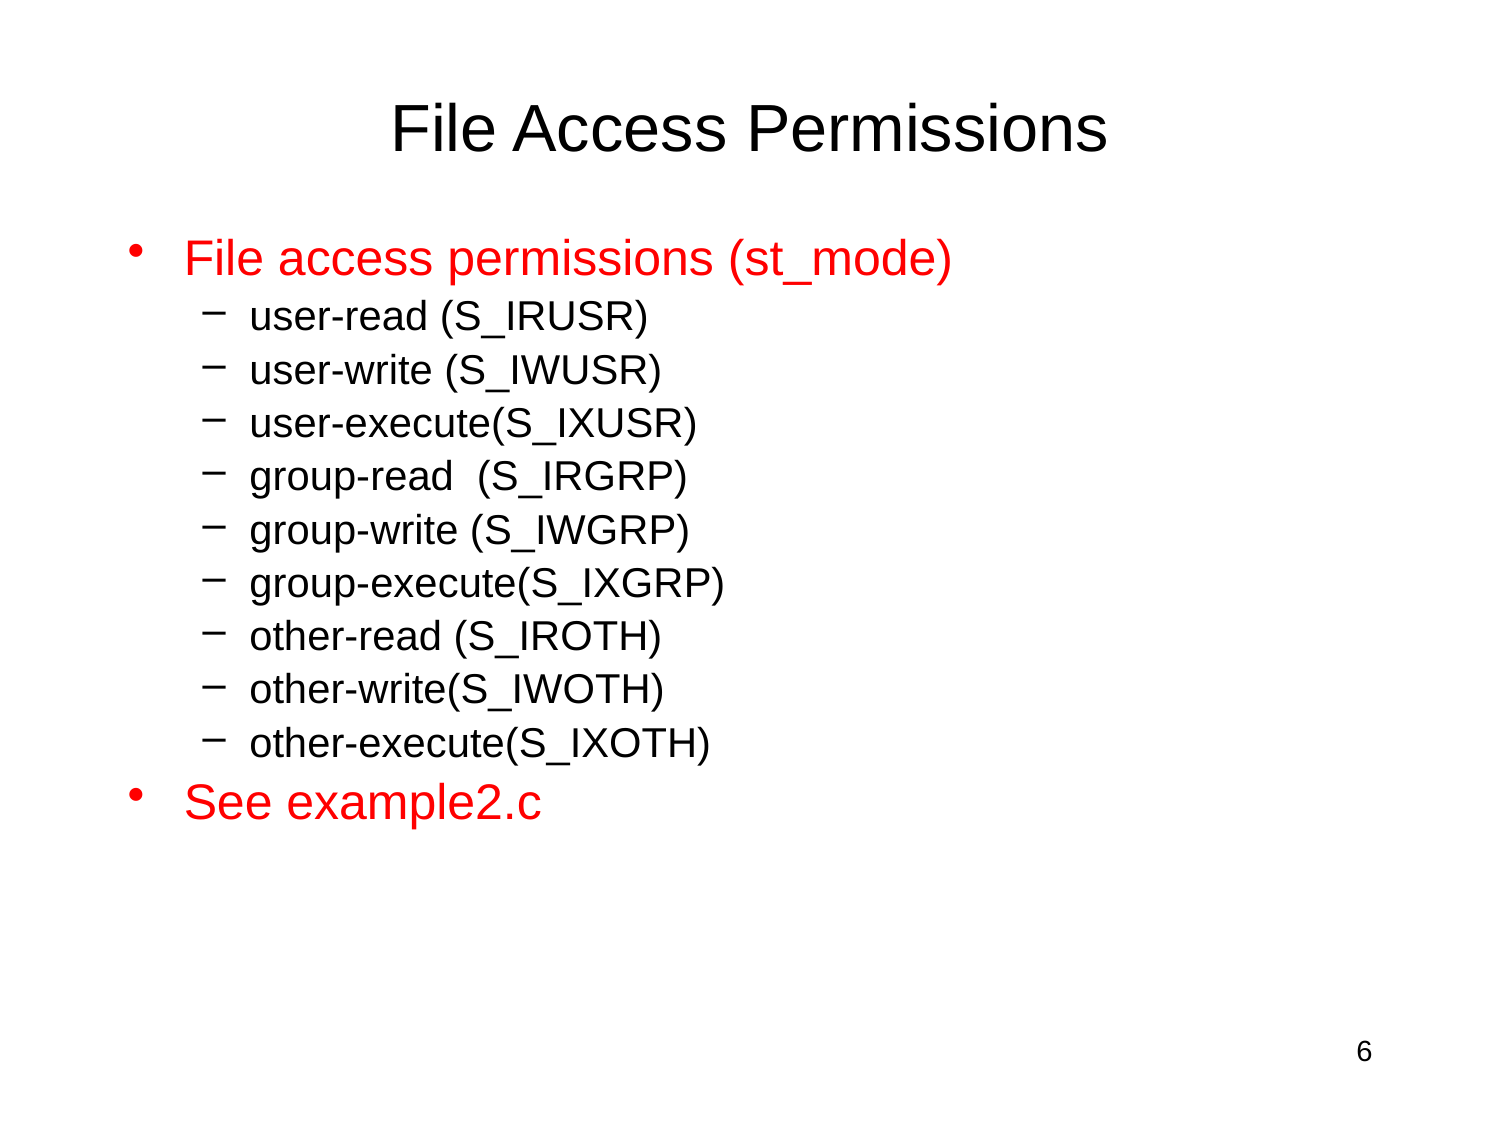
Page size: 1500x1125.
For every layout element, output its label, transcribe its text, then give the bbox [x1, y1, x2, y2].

list File access permissions (st_mode) user-read (S_IRUSR) user-write (S_IWUSR) user-execute(S_IXUSR) group-read (S_IRGRP) group-write (S_IWGRP) group-execute(S_IXGRP) other-read (S_IROTH) other-write(S_IWOTH) other-execute(S_IXOTH) See example2.c [112, 224, 1388, 1000]
slide_number 6 [1074, 1024, 1388, 1101]
title File Access Permissions [112, 62, 1388, 188]
